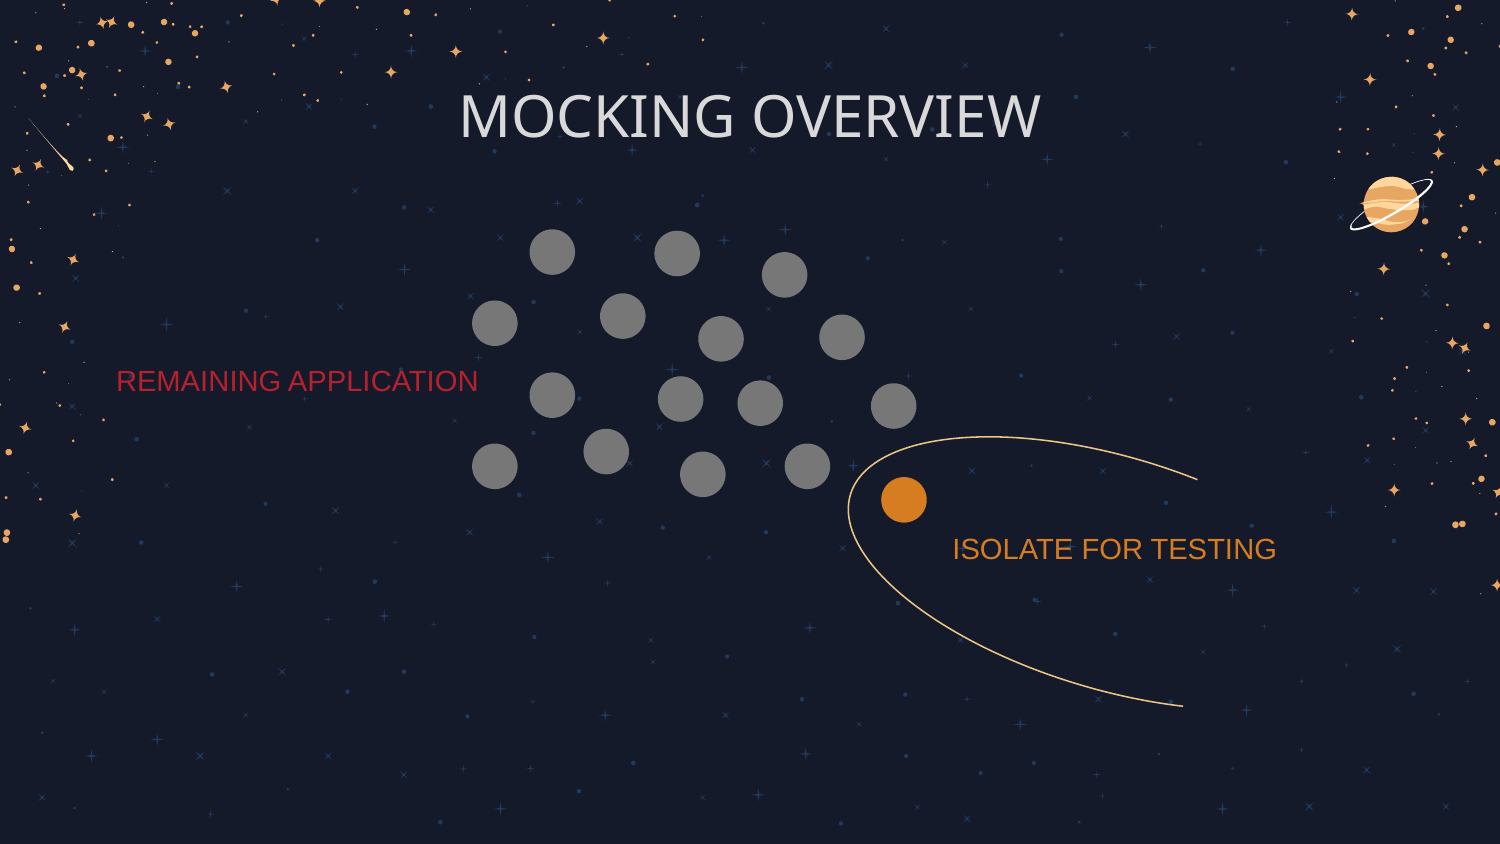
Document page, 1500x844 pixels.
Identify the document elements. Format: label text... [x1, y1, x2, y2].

text_box [782, 441, 833, 492]
text_box [677, 449, 728, 500]
text_box REMAINING APPLICATION [101, 355, 494, 405]
text_box [847, 436, 1198, 708]
text_box [817, 312, 867, 363]
text_box [469, 298, 520, 349]
text_box [597, 291, 648, 341]
text_box [735, 378, 786, 428]
text_box [469, 441, 520, 492]
text_box [581, 426, 632, 477]
text_box [868, 381, 919, 431]
text_box [655, 374, 706, 424]
text_box [527, 370, 578, 421]
text_box ISOLATE FOR TESTING [937, 522, 1293, 573]
text_box MOCKING OVERVIEW [0, 71, 1500, 157]
text_box [696, 313, 746, 364]
text_box [527, 227, 578, 277]
text_box [652, 228, 703, 279]
text_box [759, 250, 810, 300]
